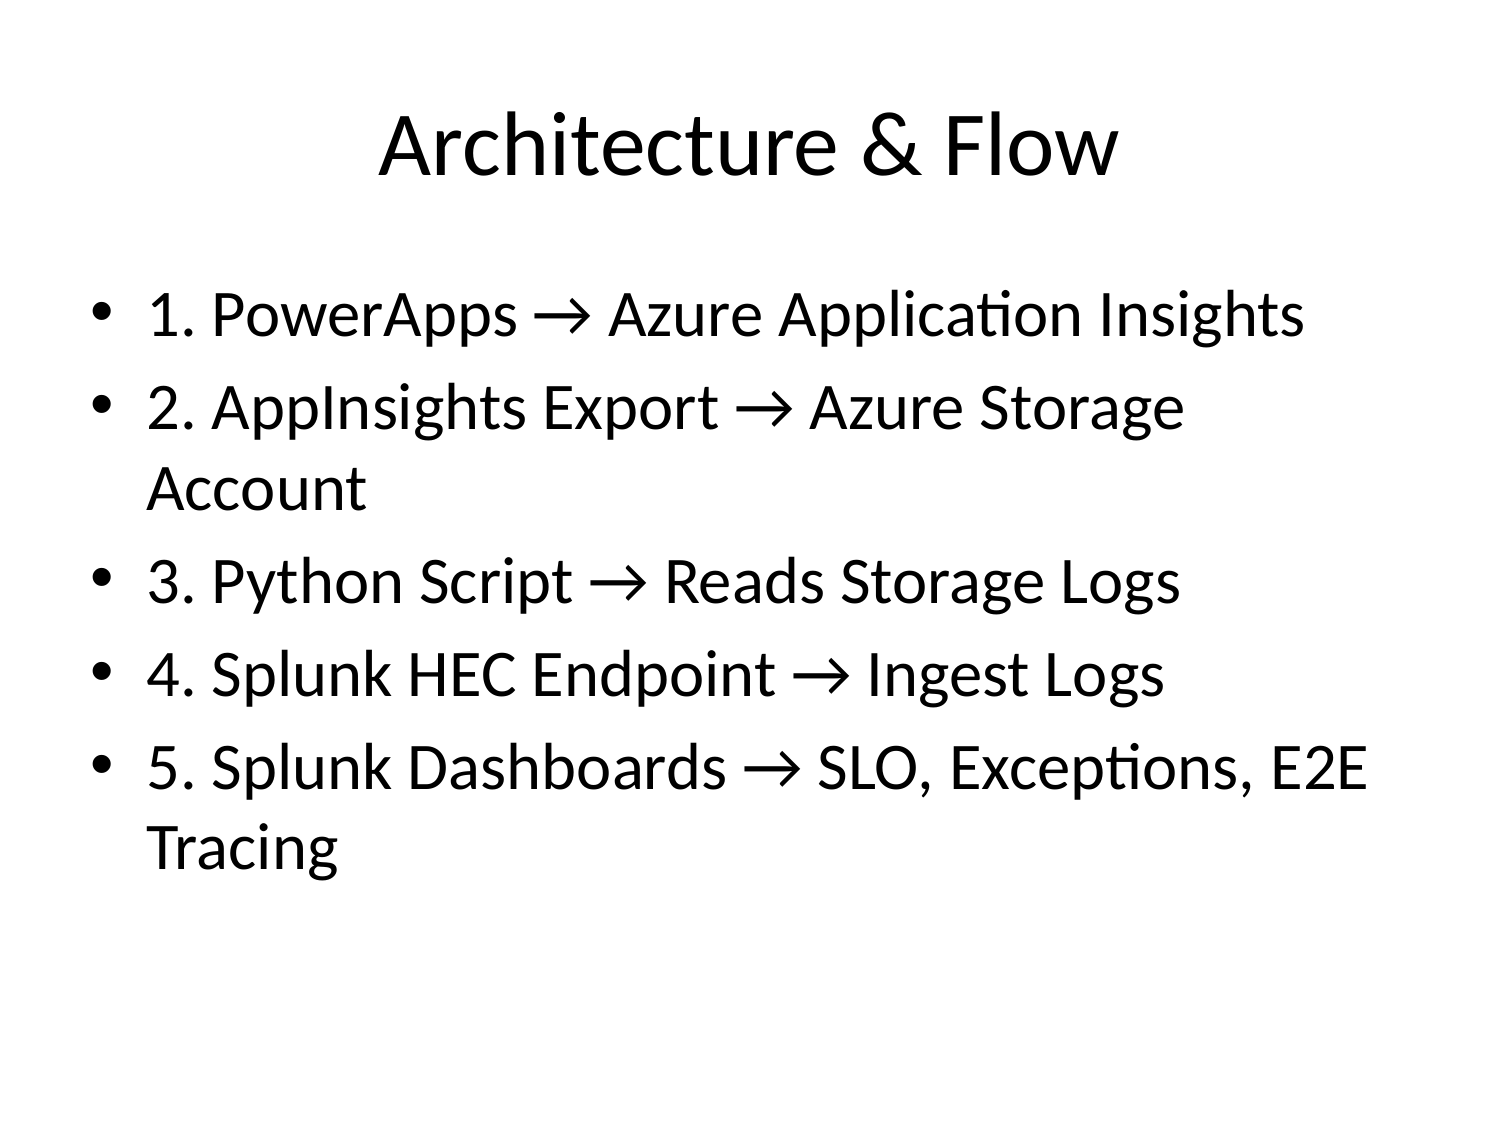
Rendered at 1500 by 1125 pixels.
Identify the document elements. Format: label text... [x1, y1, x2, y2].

title Architecture & Flow [75, 45, 1425, 233]
list 1. PowerApps → Azure Application Insights 2. AppInsights Export → Azure Storage Account 3. Python Script → Reads Storage Logs 4. Splunk HEC Endpoint → Ingest Logs 5. Splunk Dashboards → SLO, Exceptions, E2E Tracing [75, 262, 1425, 1005]
